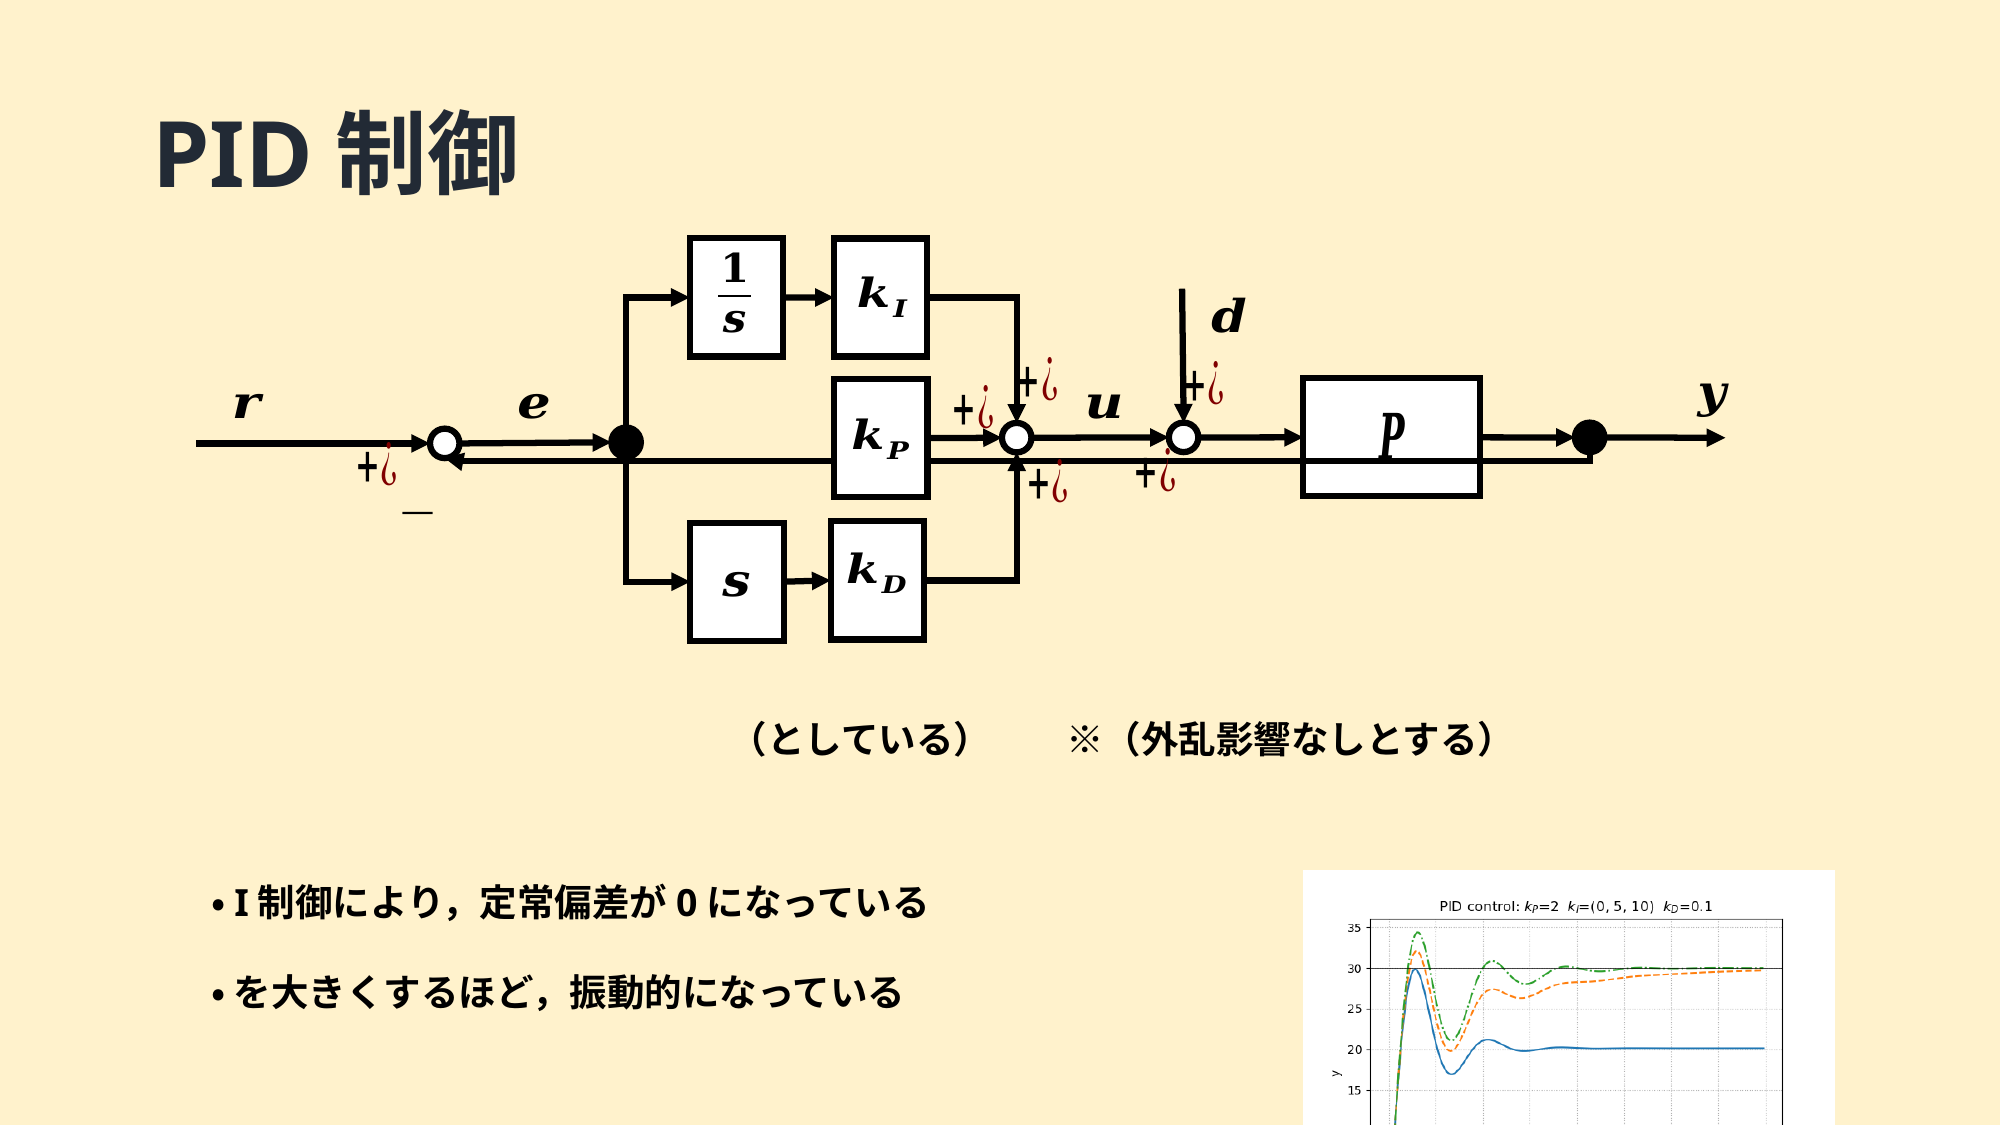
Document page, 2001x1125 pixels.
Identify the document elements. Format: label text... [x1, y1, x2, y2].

picture [1303, 870, 1835, 1125]
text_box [196, 238, 1733, 641]
title PID制御 [137, 49, 1791, 267]
